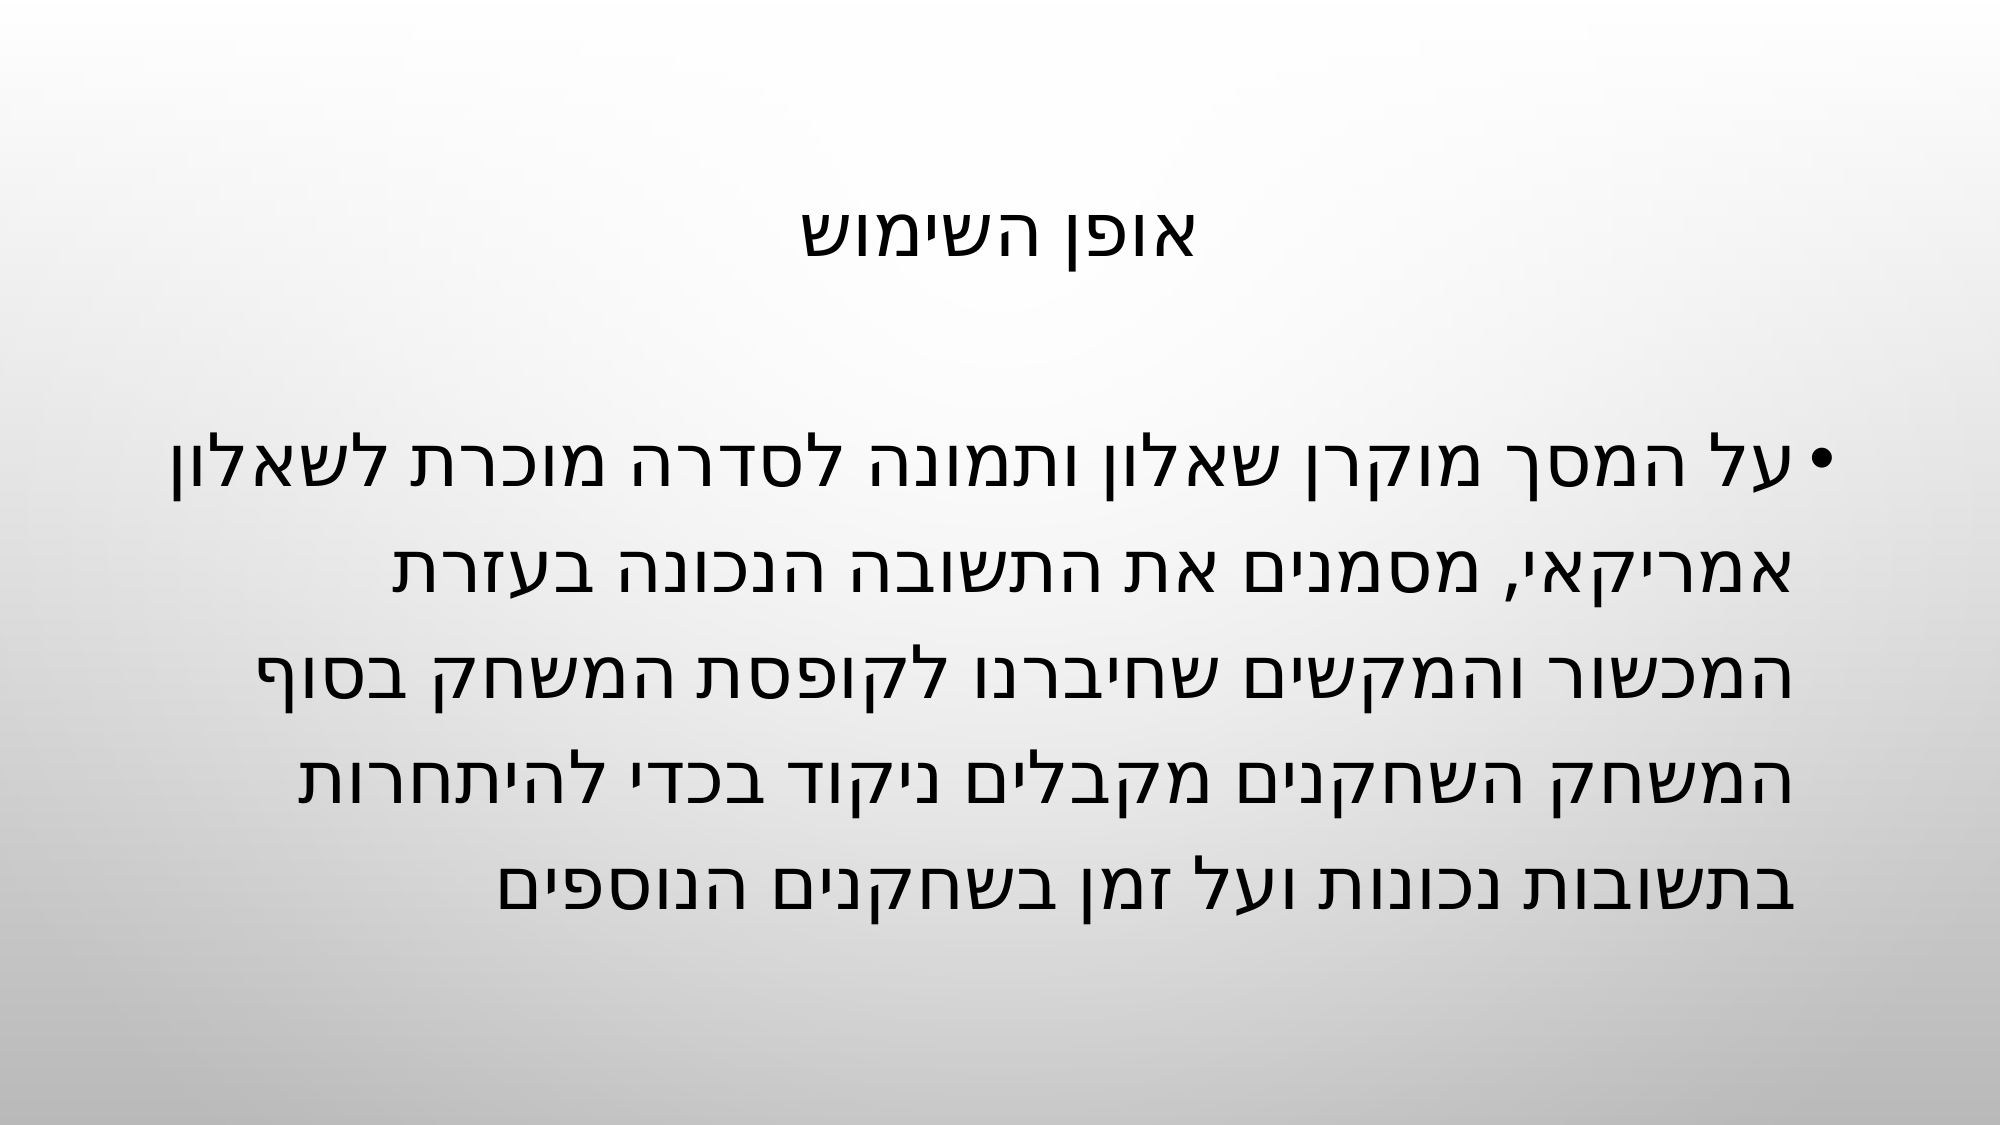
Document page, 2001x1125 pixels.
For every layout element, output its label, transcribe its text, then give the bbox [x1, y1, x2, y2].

list על המסך מוקרן שאלון ותמונה לסדרה מוכרת לשאלון אמריקאי, מסמנים את התשובה הנכונה בעזרת המכשור והמקשים שחיברנו לקופסת המשחק בסוף המשחק השחקנים מקבלים ניקוד בכדי להיתחרות בתשובות נכונות ועל זמן בשחקנים הנוספים [149, 388, 1851, 950]
picture [0, 0, 2000, 1125]
title אופן השימוש [149, 101, 1851, 364]
